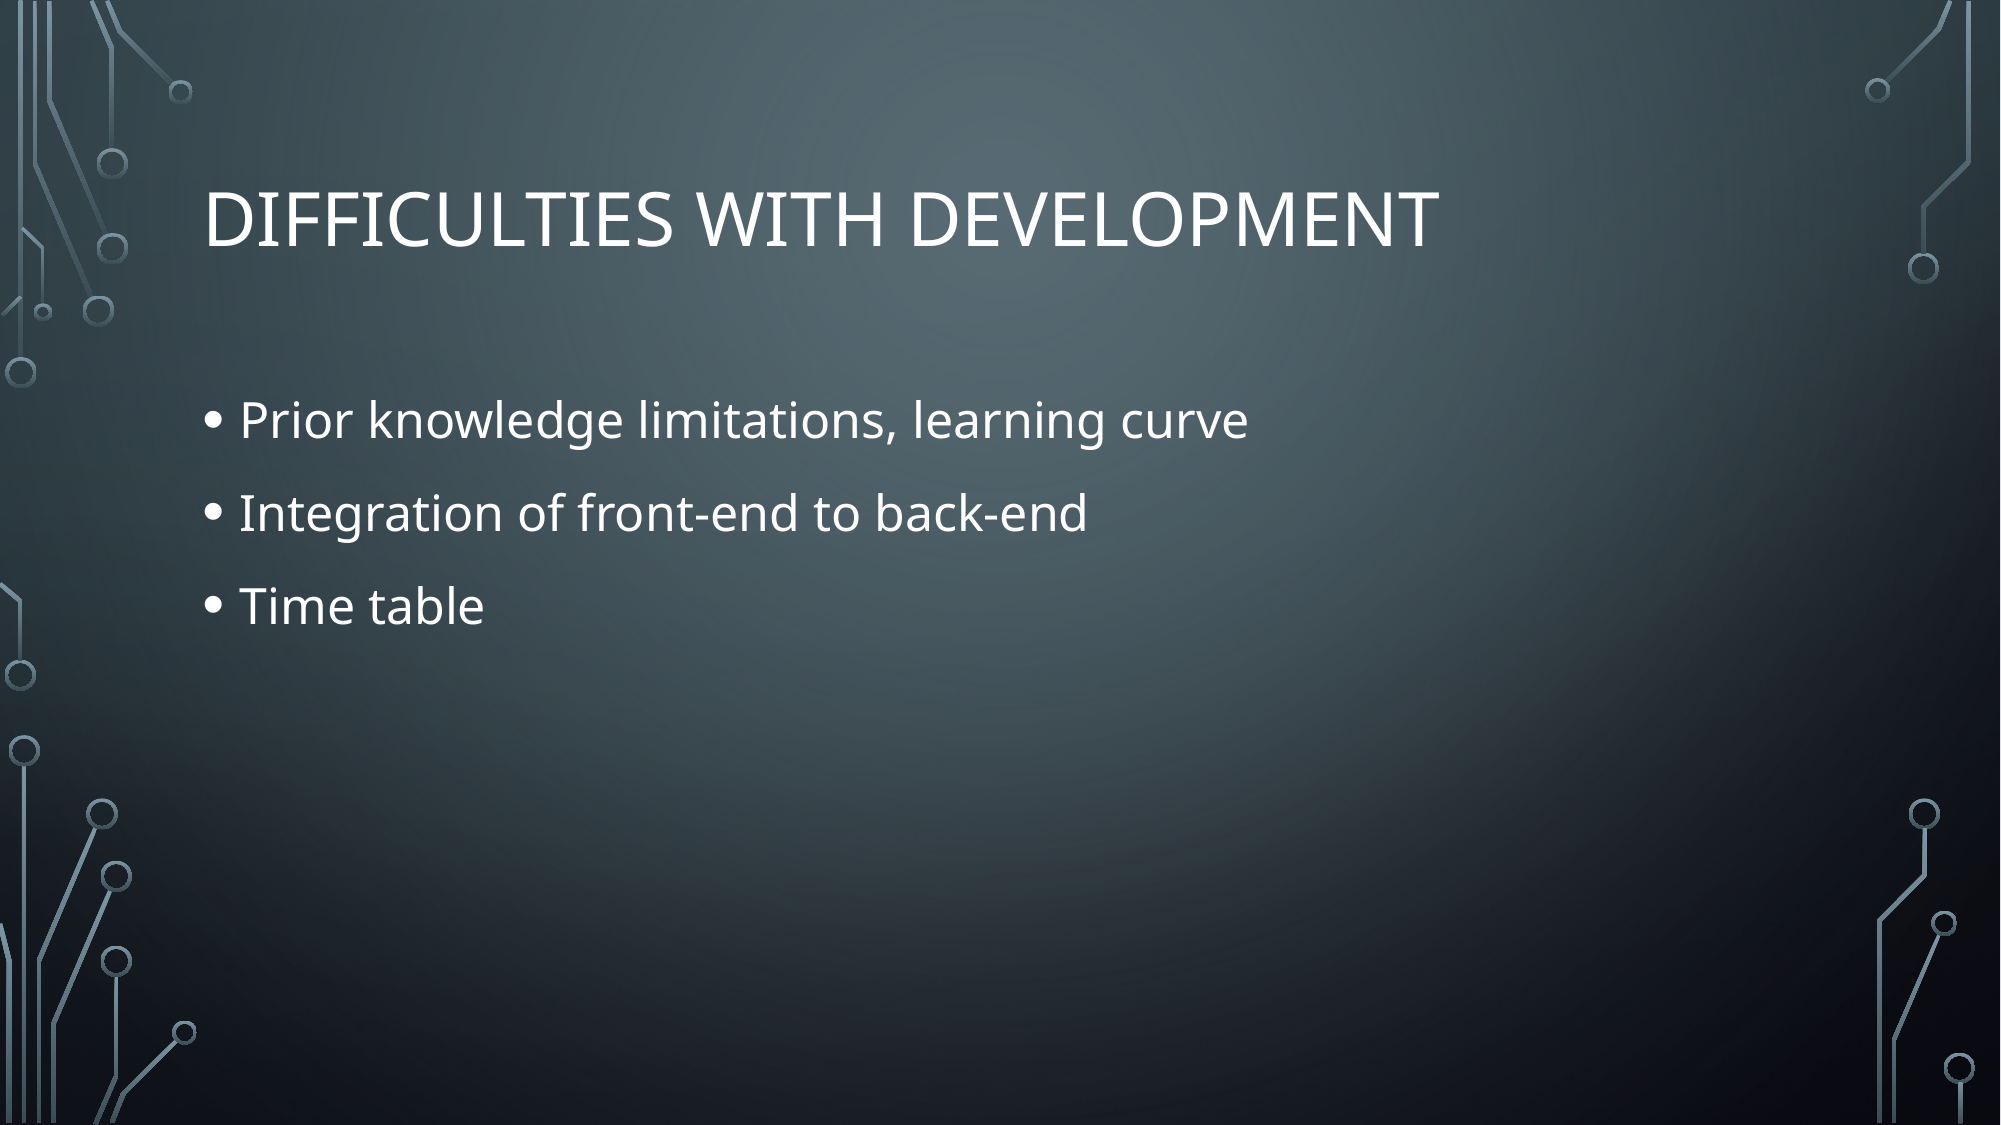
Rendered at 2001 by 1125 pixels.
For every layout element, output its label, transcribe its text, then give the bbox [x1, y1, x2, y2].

title Difficulties with development [187, 101, 1813, 344]
list Prior knowledge limitations, learning curve Integration of front-end to back-end Time table [187, 369, 1813, 950]
